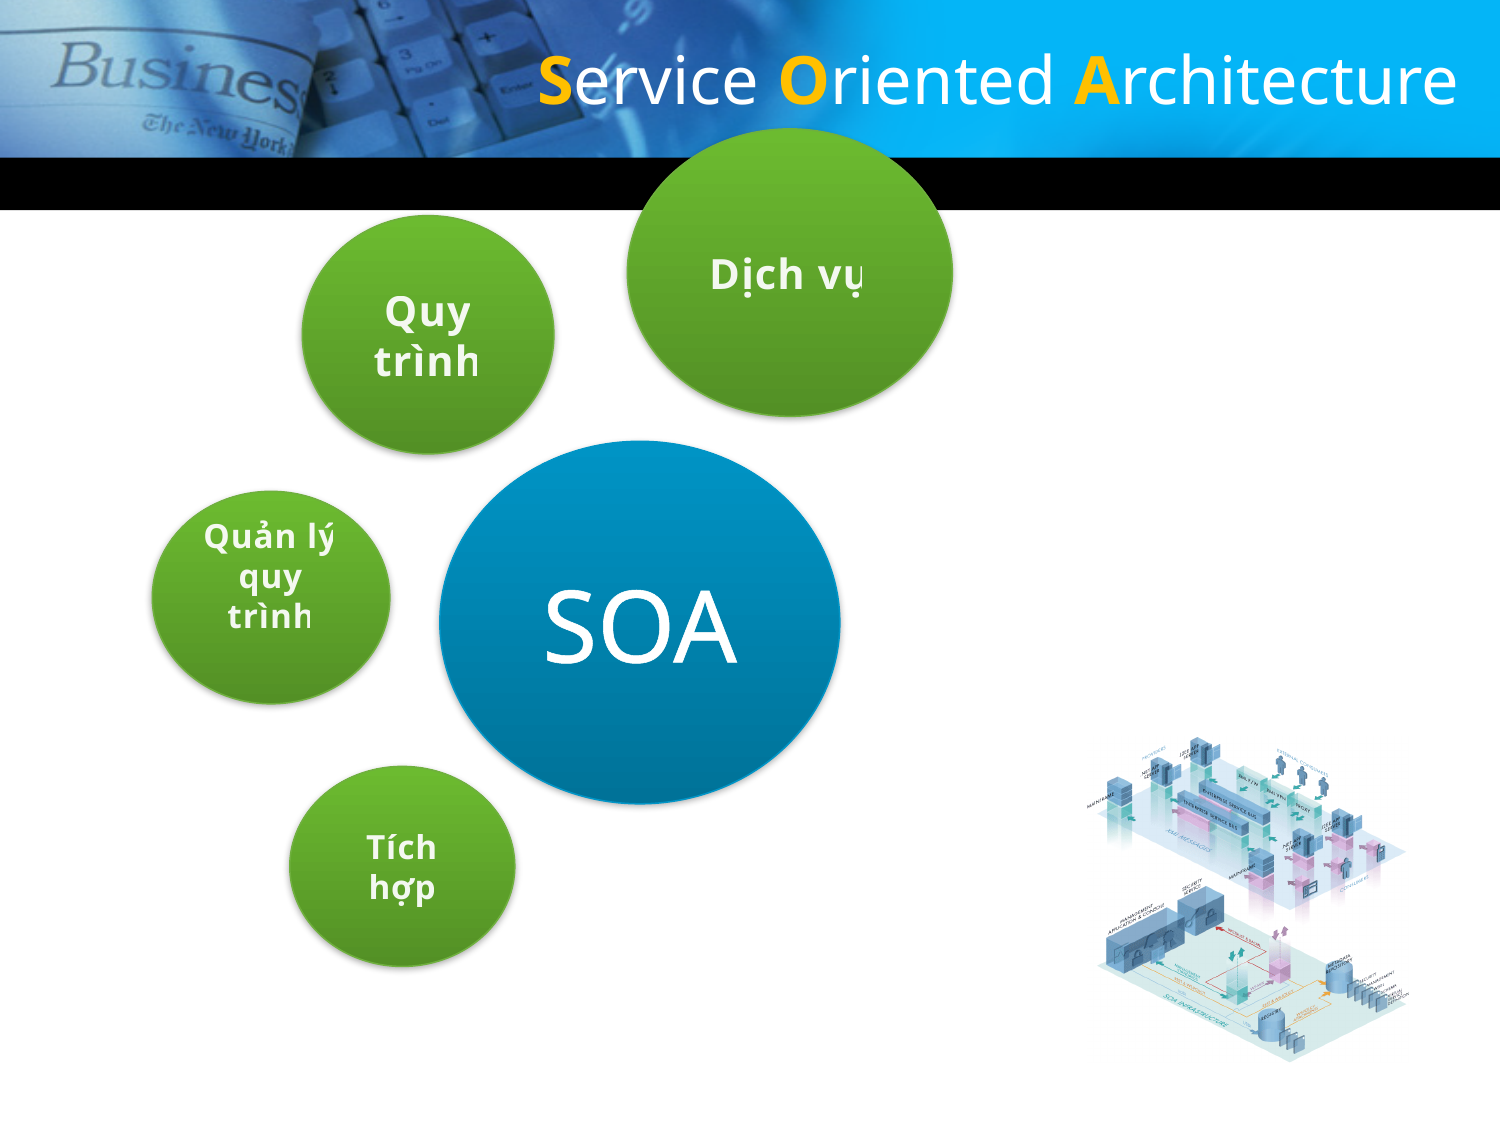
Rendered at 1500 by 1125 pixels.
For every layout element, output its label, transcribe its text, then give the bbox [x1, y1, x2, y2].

picture [0, 0, 830, 157]
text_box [152, 128, 953, 967]
picture [1087, 736, 1409, 1063]
title Service Oriented Architecture [37, 24, 1475, 130]
